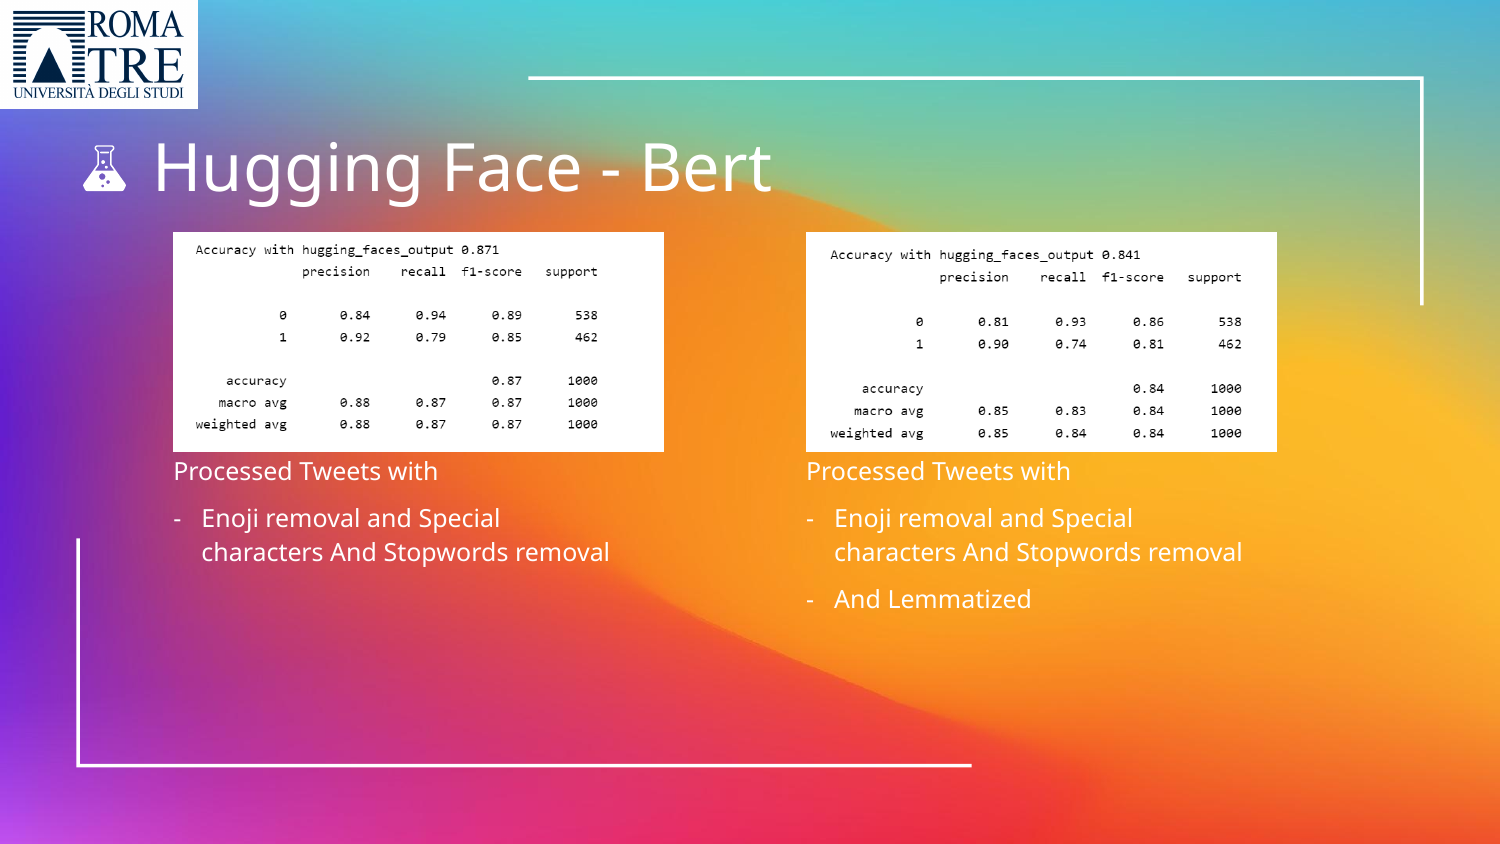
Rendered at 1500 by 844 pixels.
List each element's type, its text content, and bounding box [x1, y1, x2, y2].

text_box Hugging Face - Bert [152, 145, 1348, 205]
picture [0, 0, 1500, 844]
text_box Processed Tweets with Enoji removal and Special characters And Stopwords removal And Lemmatized [806, 460, 1257, 682]
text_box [82, 145, 127, 192]
text_box Processed Tweets with Enoji removal and Special characters And Stopwords removal [173, 459, 624, 633]
